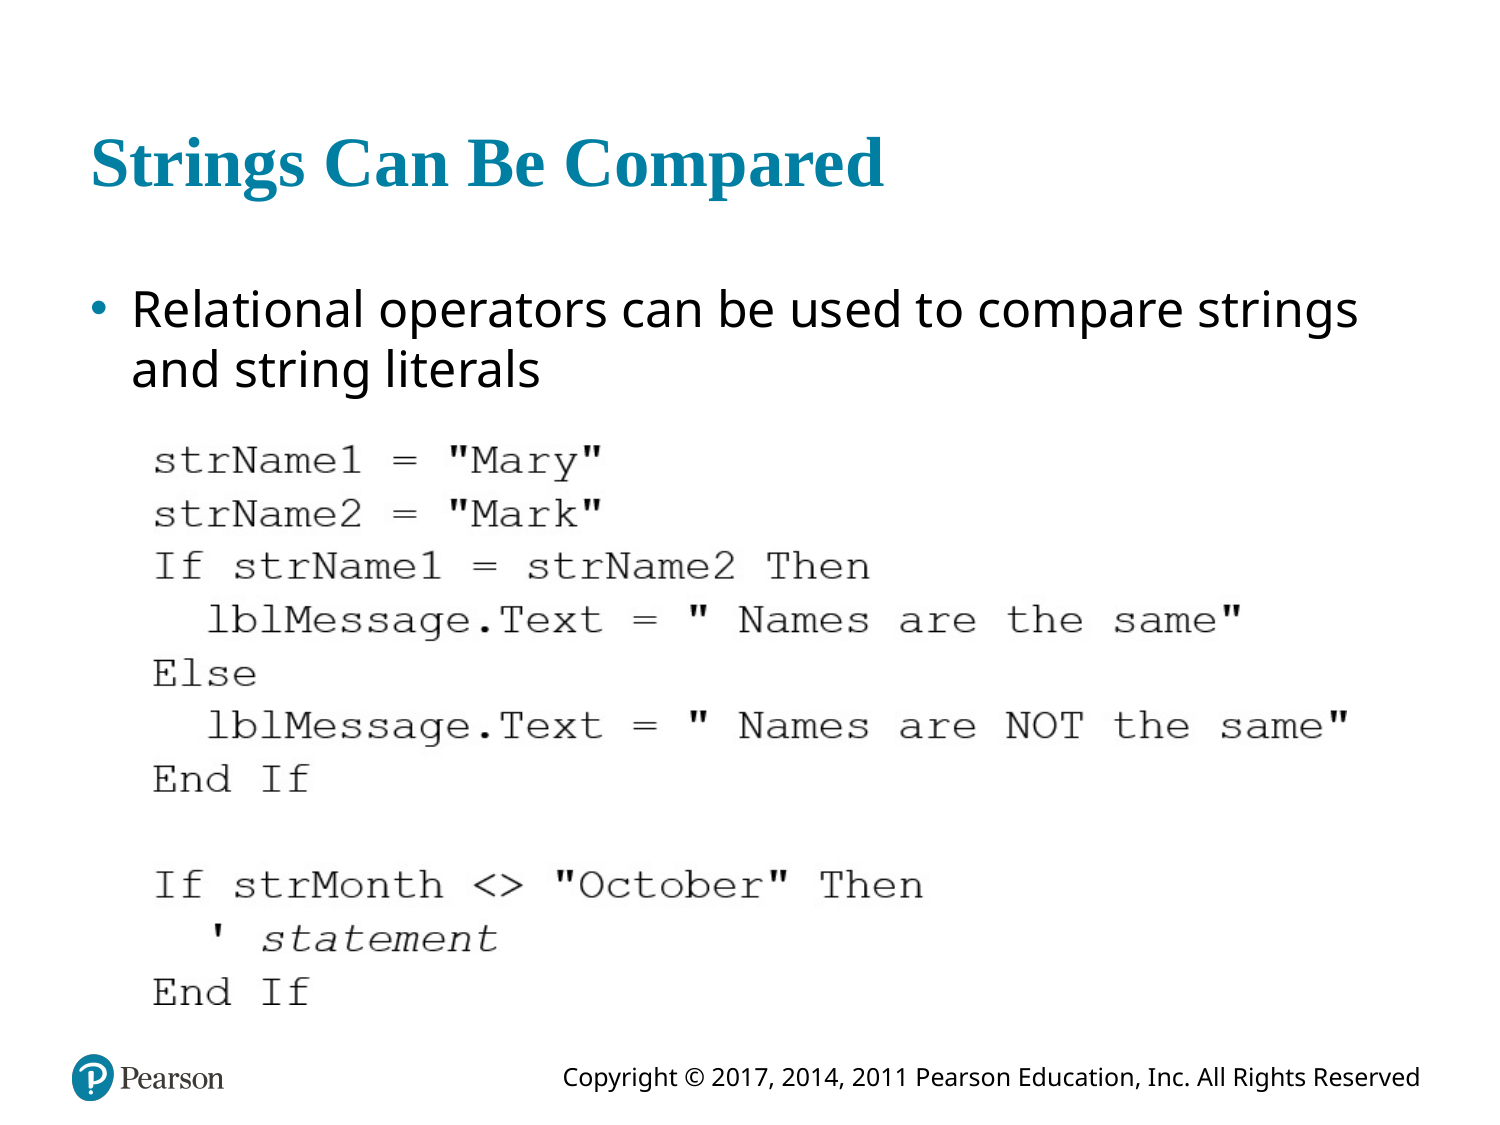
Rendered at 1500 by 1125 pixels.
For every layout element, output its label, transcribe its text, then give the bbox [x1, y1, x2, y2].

title Strings Can Be Compared [75, 0, 1425, 216]
picture [72, 1087, 83, 1101]
list Relational operators can be used to compare strings and string literals [75, 262, 1425, 931]
picture [153, 444, 1347, 1005]
picture [80, 1063, 106, 1088]
picture [98, 1054, 224, 1101]
picture [72, 1054, 88, 1070]
